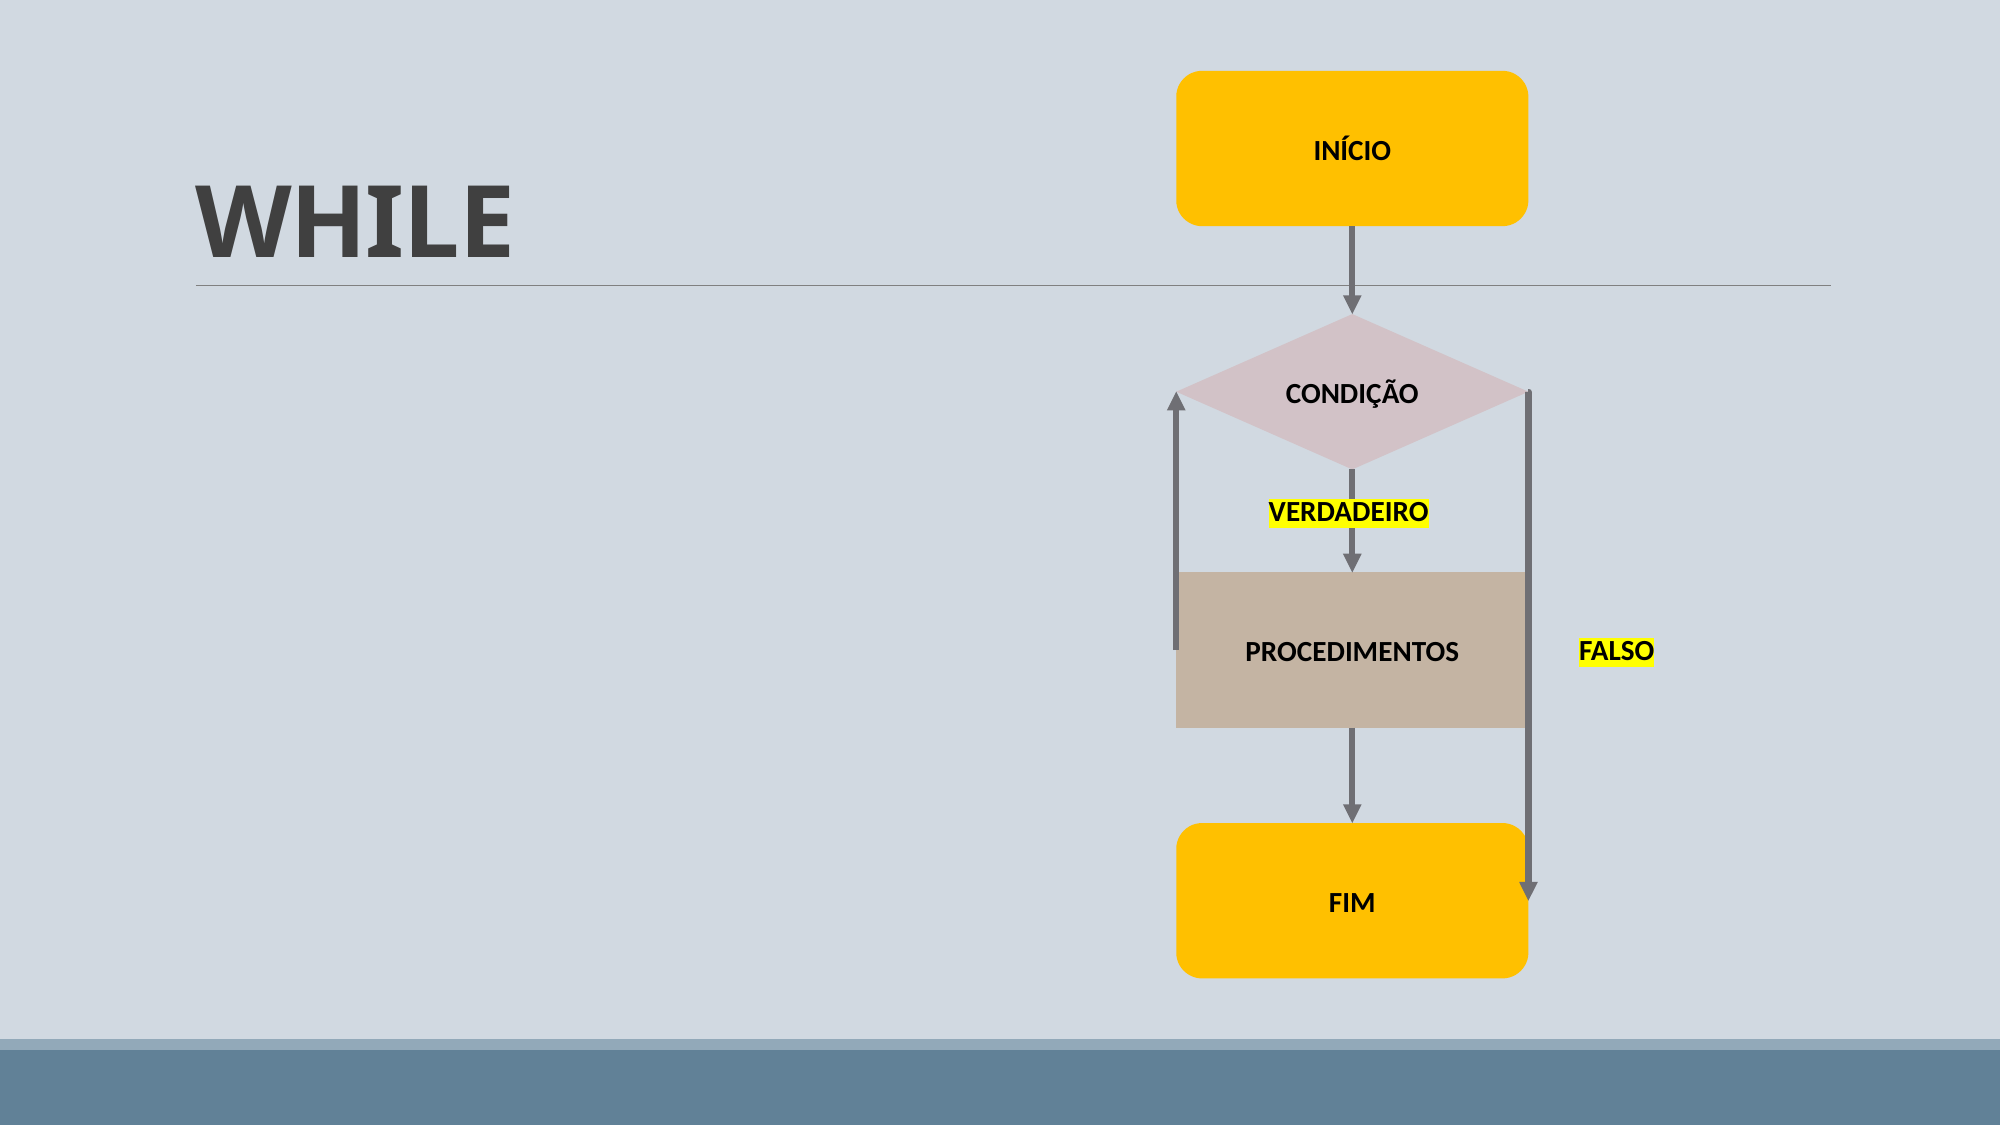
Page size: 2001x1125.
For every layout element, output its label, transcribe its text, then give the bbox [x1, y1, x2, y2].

text_box INÍCIO [1174, 69, 1530, 228]
text_box FALSO [1564, 623, 1678, 674]
text_box VERDADEIRO [1253, 484, 1348, 535]
text_box PROCEDIMENTOS [1175, 571, 1525, 729]
text_box CONDIÇÃO [1179, 314, 1528, 470]
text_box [1175, 391, 1179, 651]
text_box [1527, 391, 1531, 902]
text_box FIM [1174, 821, 1530, 980]
text_box VERDADEIRO [1362, 484, 1455, 535]
title WHILE [180, 47, 1830, 285]
